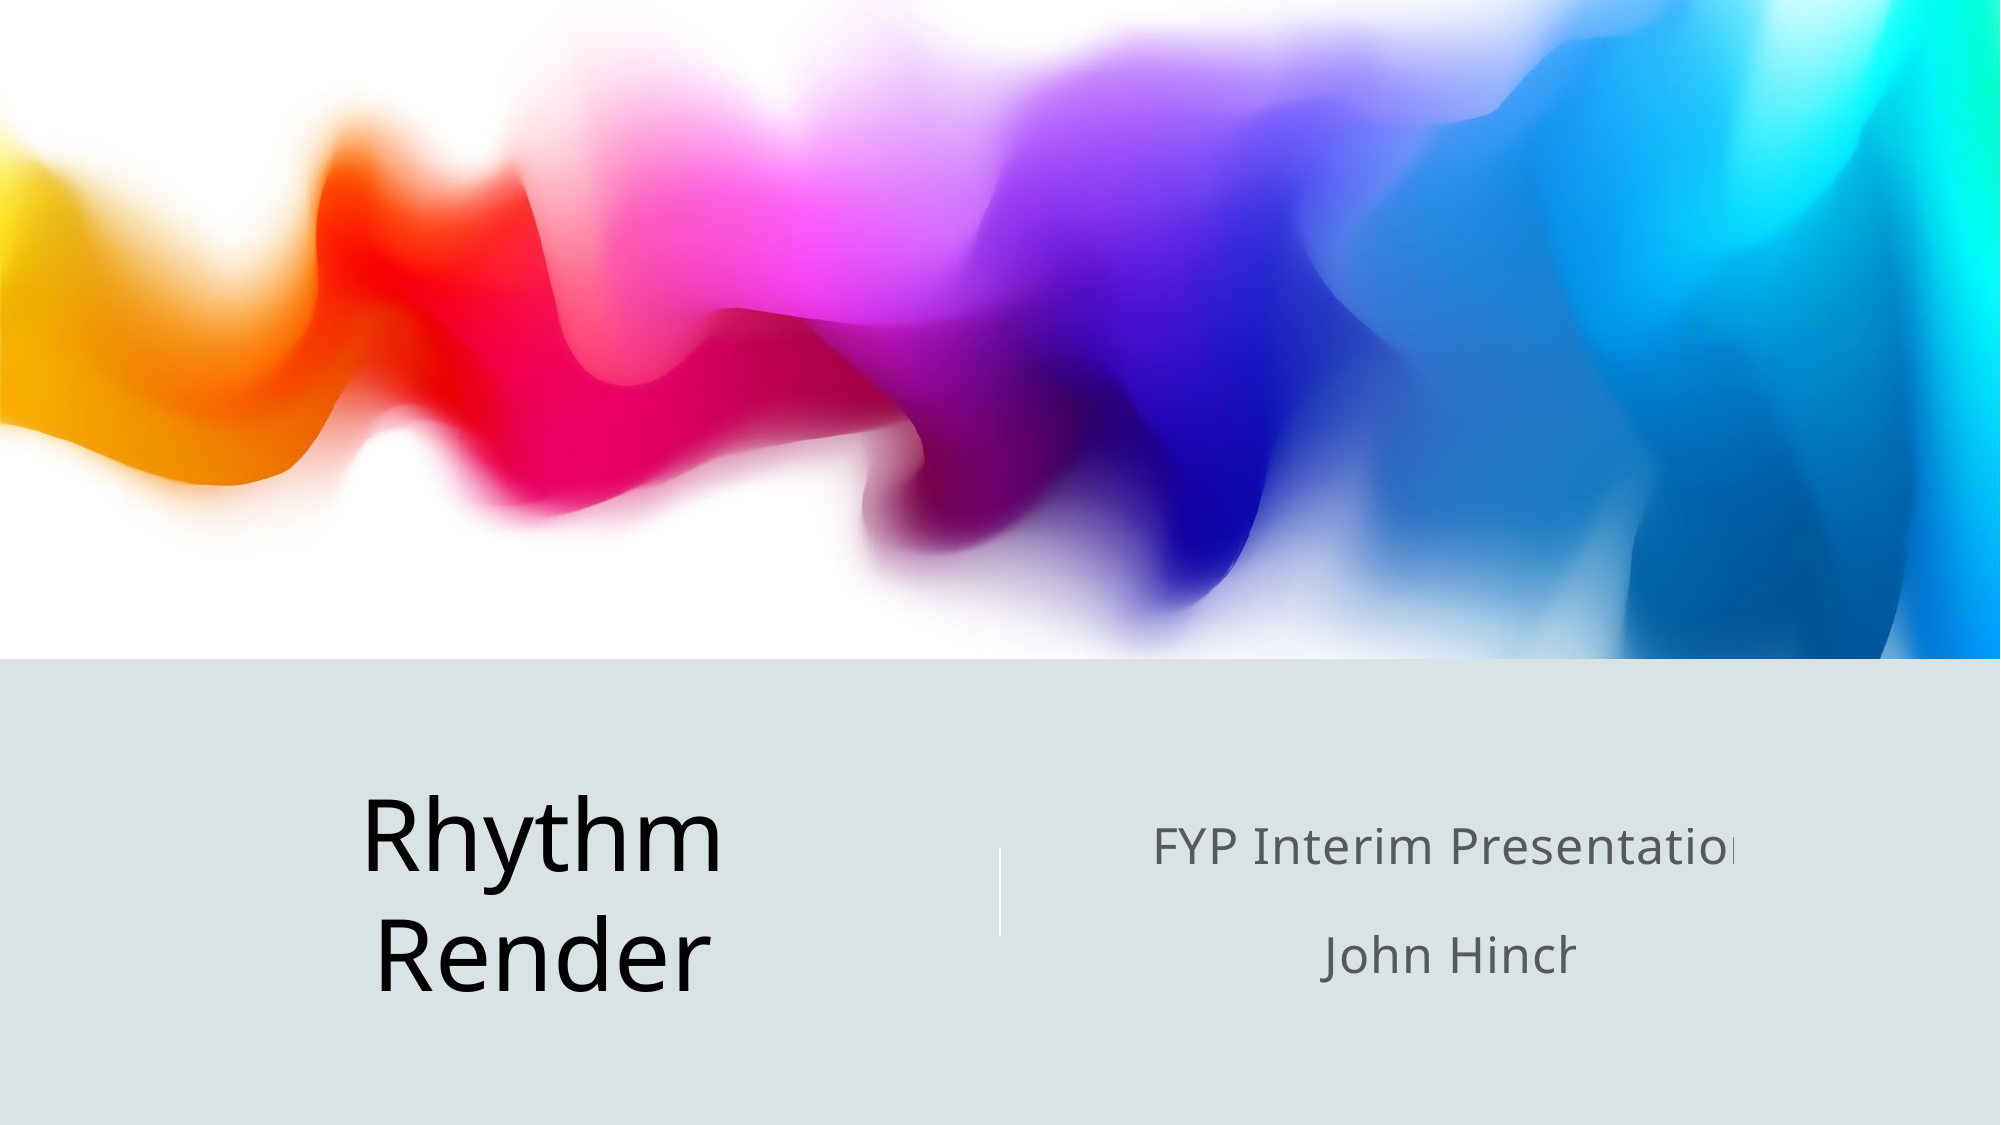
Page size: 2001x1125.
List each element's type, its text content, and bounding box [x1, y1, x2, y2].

picture [0, 0, 2000, 659]
title Rhythm Render [177, 750, 909, 1033]
text_box [0, 659, 2000, 1125]
subtitle FYP Interim Presentation John Hinch [1091, 750, 1822, 1033]
